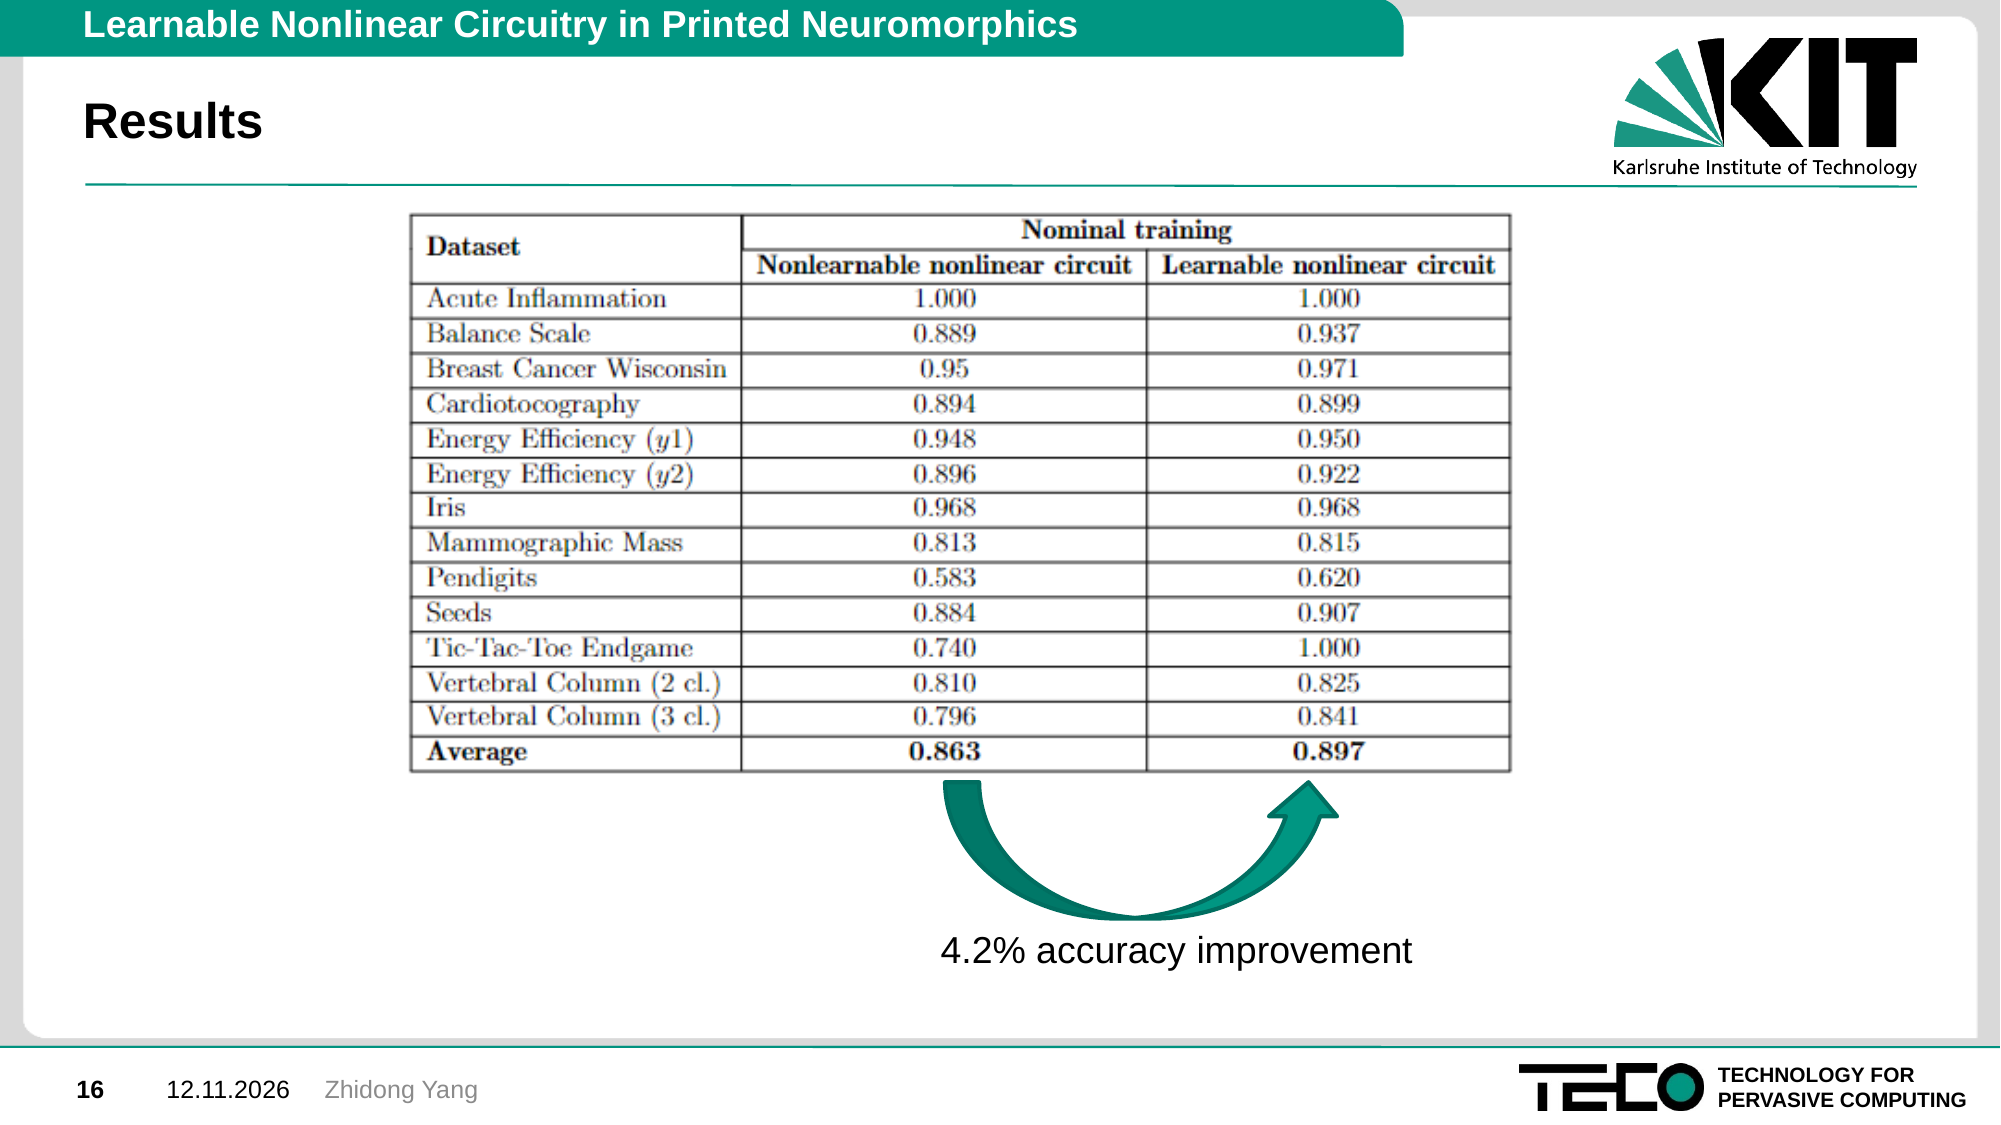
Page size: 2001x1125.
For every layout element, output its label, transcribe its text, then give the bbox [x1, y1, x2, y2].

footer Zhidong Yang [309, 1058, 985, 1118]
text_box 4.2% accuracy improvement [925, 918, 1579, 979]
list Learnable Nonlinear Circuitry in Printed Neuromorphics [82, 0, 1378, 55]
title Results [82, 54, 1595, 149]
text_box [943, 787, 1339, 918]
picture [0, 0, 2000, 1046]
picture [1519, 1063, 1704, 1111]
